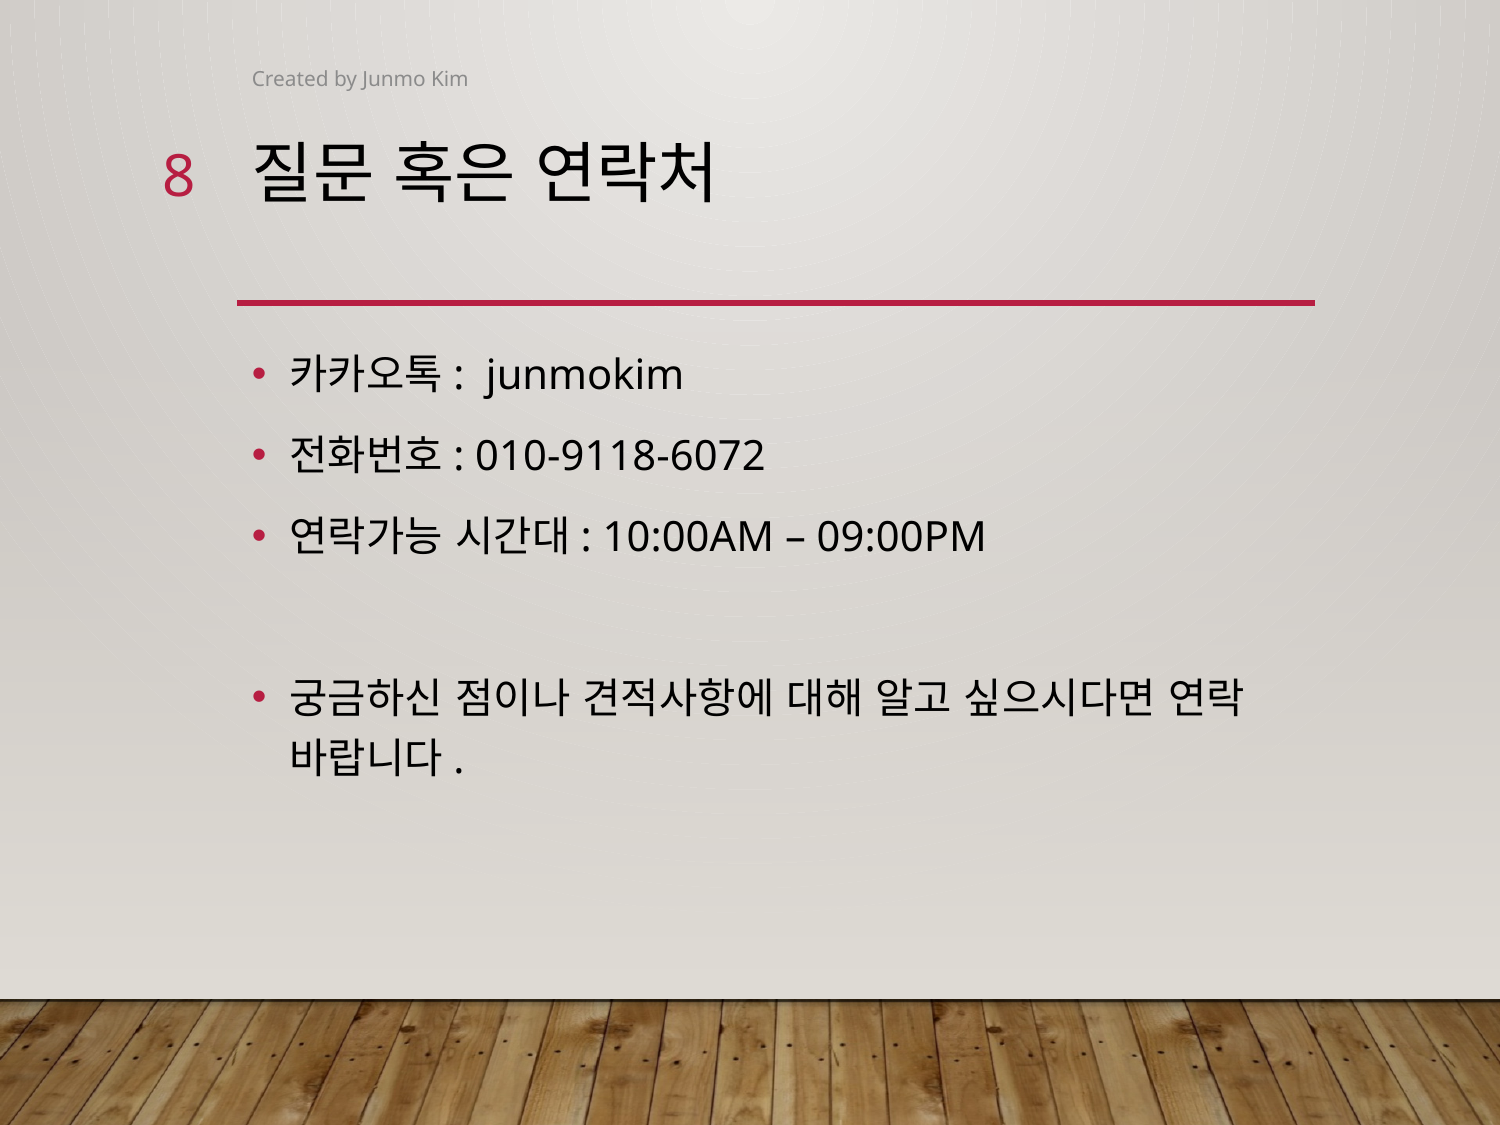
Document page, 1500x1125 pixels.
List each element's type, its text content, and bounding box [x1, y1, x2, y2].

slide_number 8 [80, 131, 211, 214]
list 카카오톡: junmokim 전화번호: 010-9118-6072 연락가능 시간대: 10:00AM – 09:00PM 궁금하신 점이나 견적사항에 대해 알고 싶으시다면 연락 바랍니다. [236, 330, 1315, 897]
title 질문 혹은 연락처 [236, 131, 1315, 305]
picture [0, 999, 1500, 1125]
footer Created by Junmo Kim [236, 54, 899, 105]
